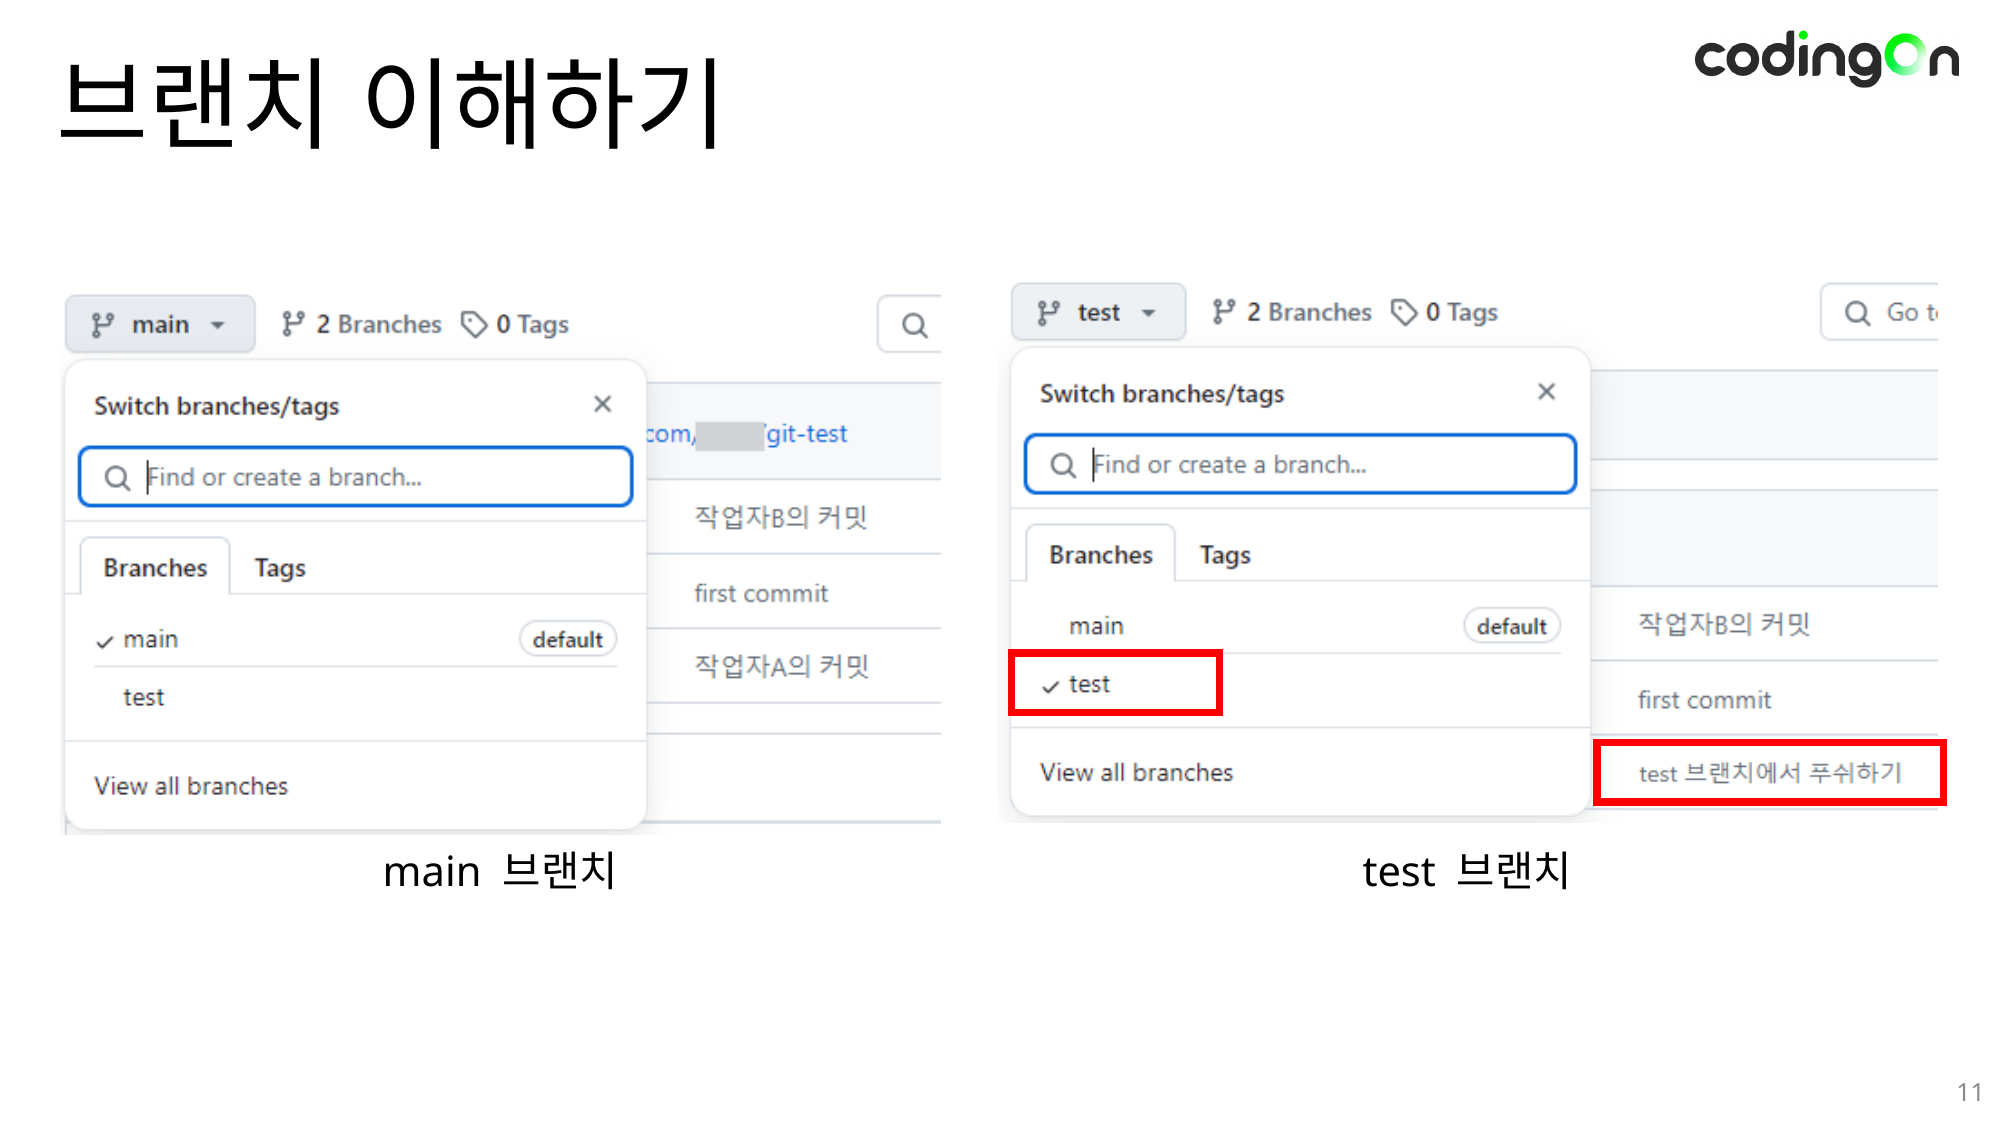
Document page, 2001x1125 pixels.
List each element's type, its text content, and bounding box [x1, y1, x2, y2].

title 브랜치 이해하기 [41, 0, 1767, 218]
picture [1767, 30, 1959, 88]
text_box [1938, 741, 1944, 803]
text_box test 브랜치 [1347, 837, 1588, 903]
slide_number 11 [1550, 1063, 2000, 1124]
text_box main 브랜치 [367, 837, 633, 903]
picture [60, 286, 941, 835]
picture [997, 274, 1938, 823]
